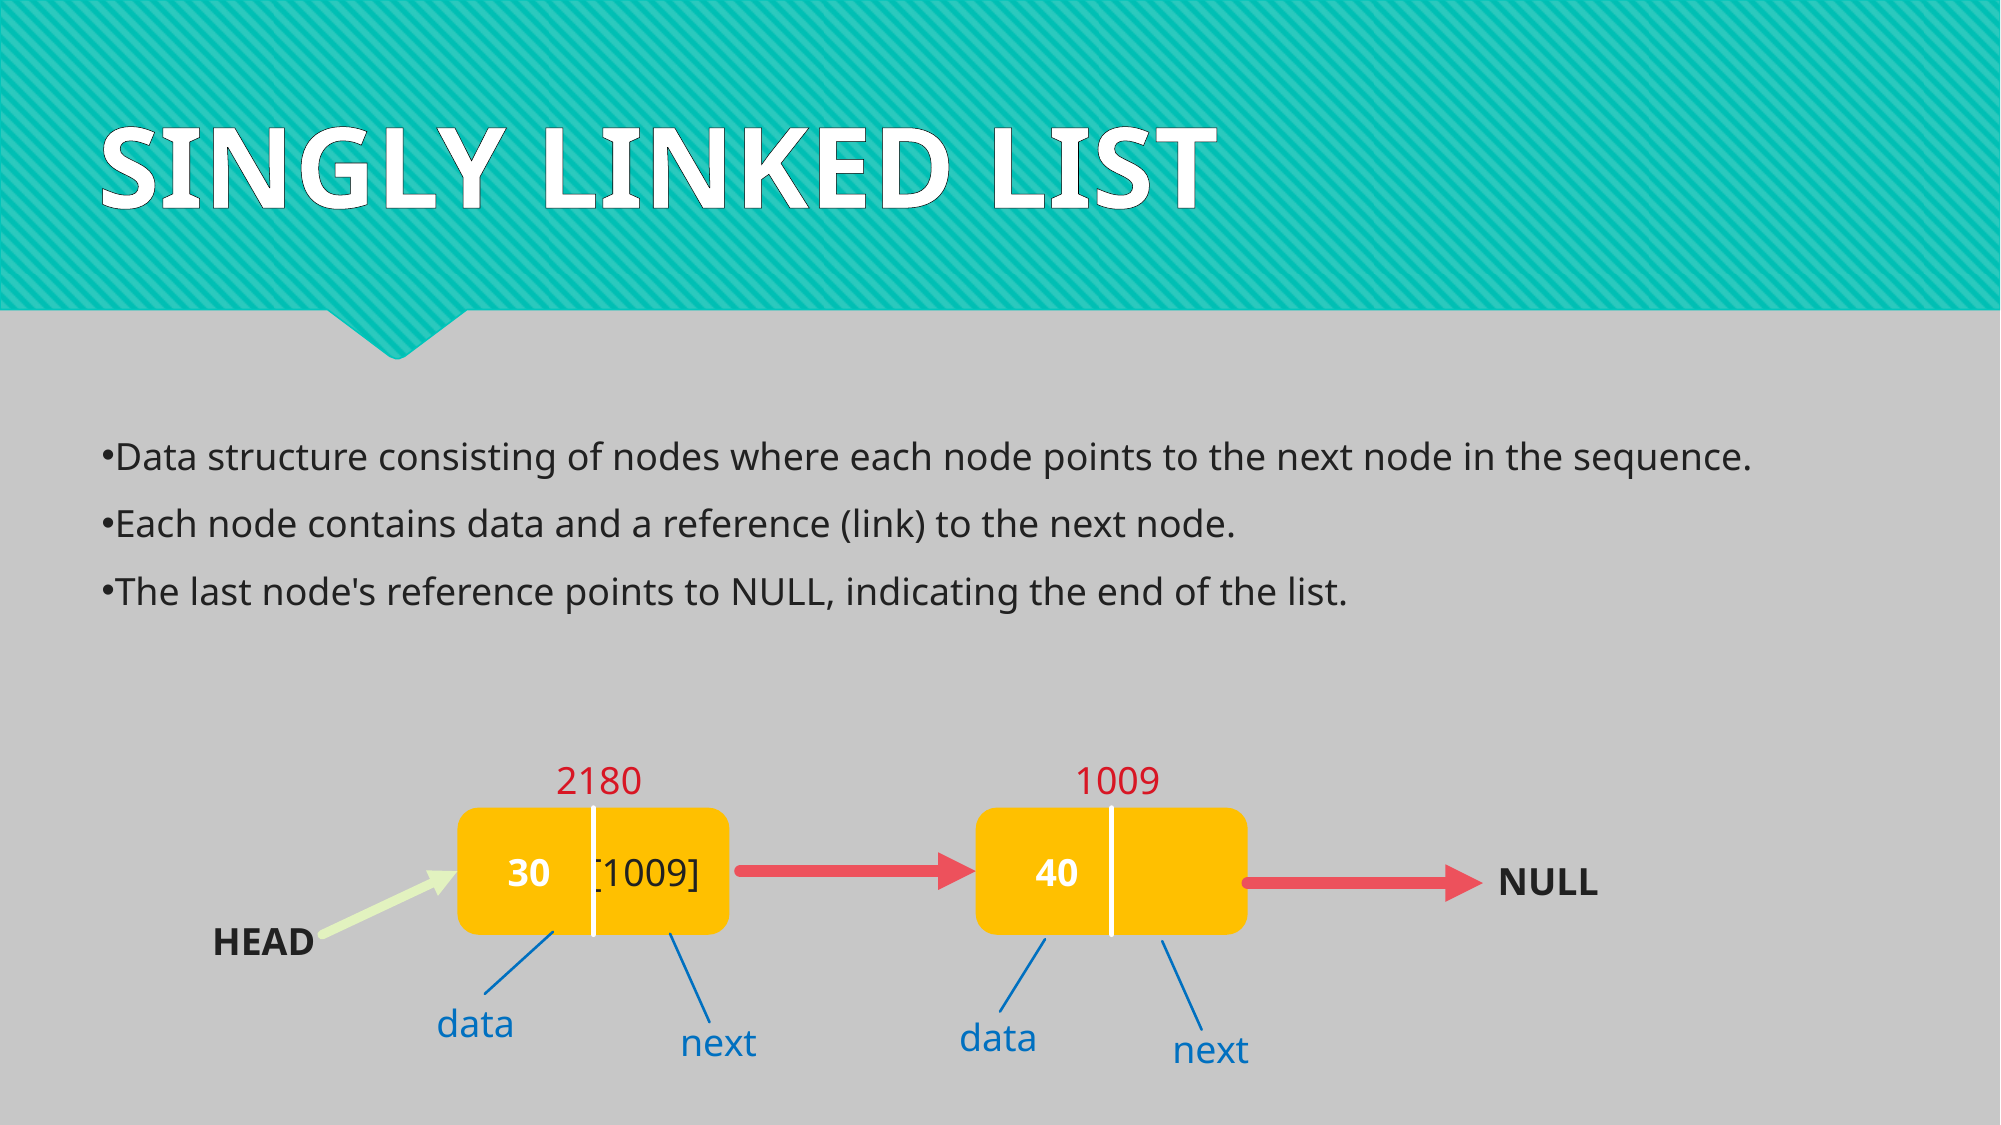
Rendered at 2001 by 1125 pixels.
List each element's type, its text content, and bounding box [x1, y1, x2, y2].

text_box data [381, 992, 570, 1053]
text_box data [904, 1006, 1093, 1067]
text_box 30 [1009] [596, 810, 731, 937]
text_box SINGLY LINKED LIST [82, 88, 1235, 239]
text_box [321, 870, 458, 935]
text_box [669, 933, 710, 1023]
text_box Data structure consisting of nodes where each node points to the next node in the sequence. Each node contains data and a reference (link) to the next node. The last node's reference points to NULL, indicating the end of the list. [86, 402, 1800, 665]
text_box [999, 939, 1046, 1012]
text_box HEAD [197, 911, 380, 971]
text_box 2180 [541, 749, 730, 810]
text_box 40 [1114, 810, 1250, 937]
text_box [484, 931, 554, 995]
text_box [1161, 940, 1202, 1030]
text_box next [1157, 1018, 1346, 1079]
text_box 1009 [1059, 749, 1248, 810]
text_box 30 [1009] [456, 806, 591, 937]
text_box NULL [1482, 850, 1666, 911]
text_box next [665, 1011, 854, 1072]
text_box 40 [974, 806, 1109, 937]
